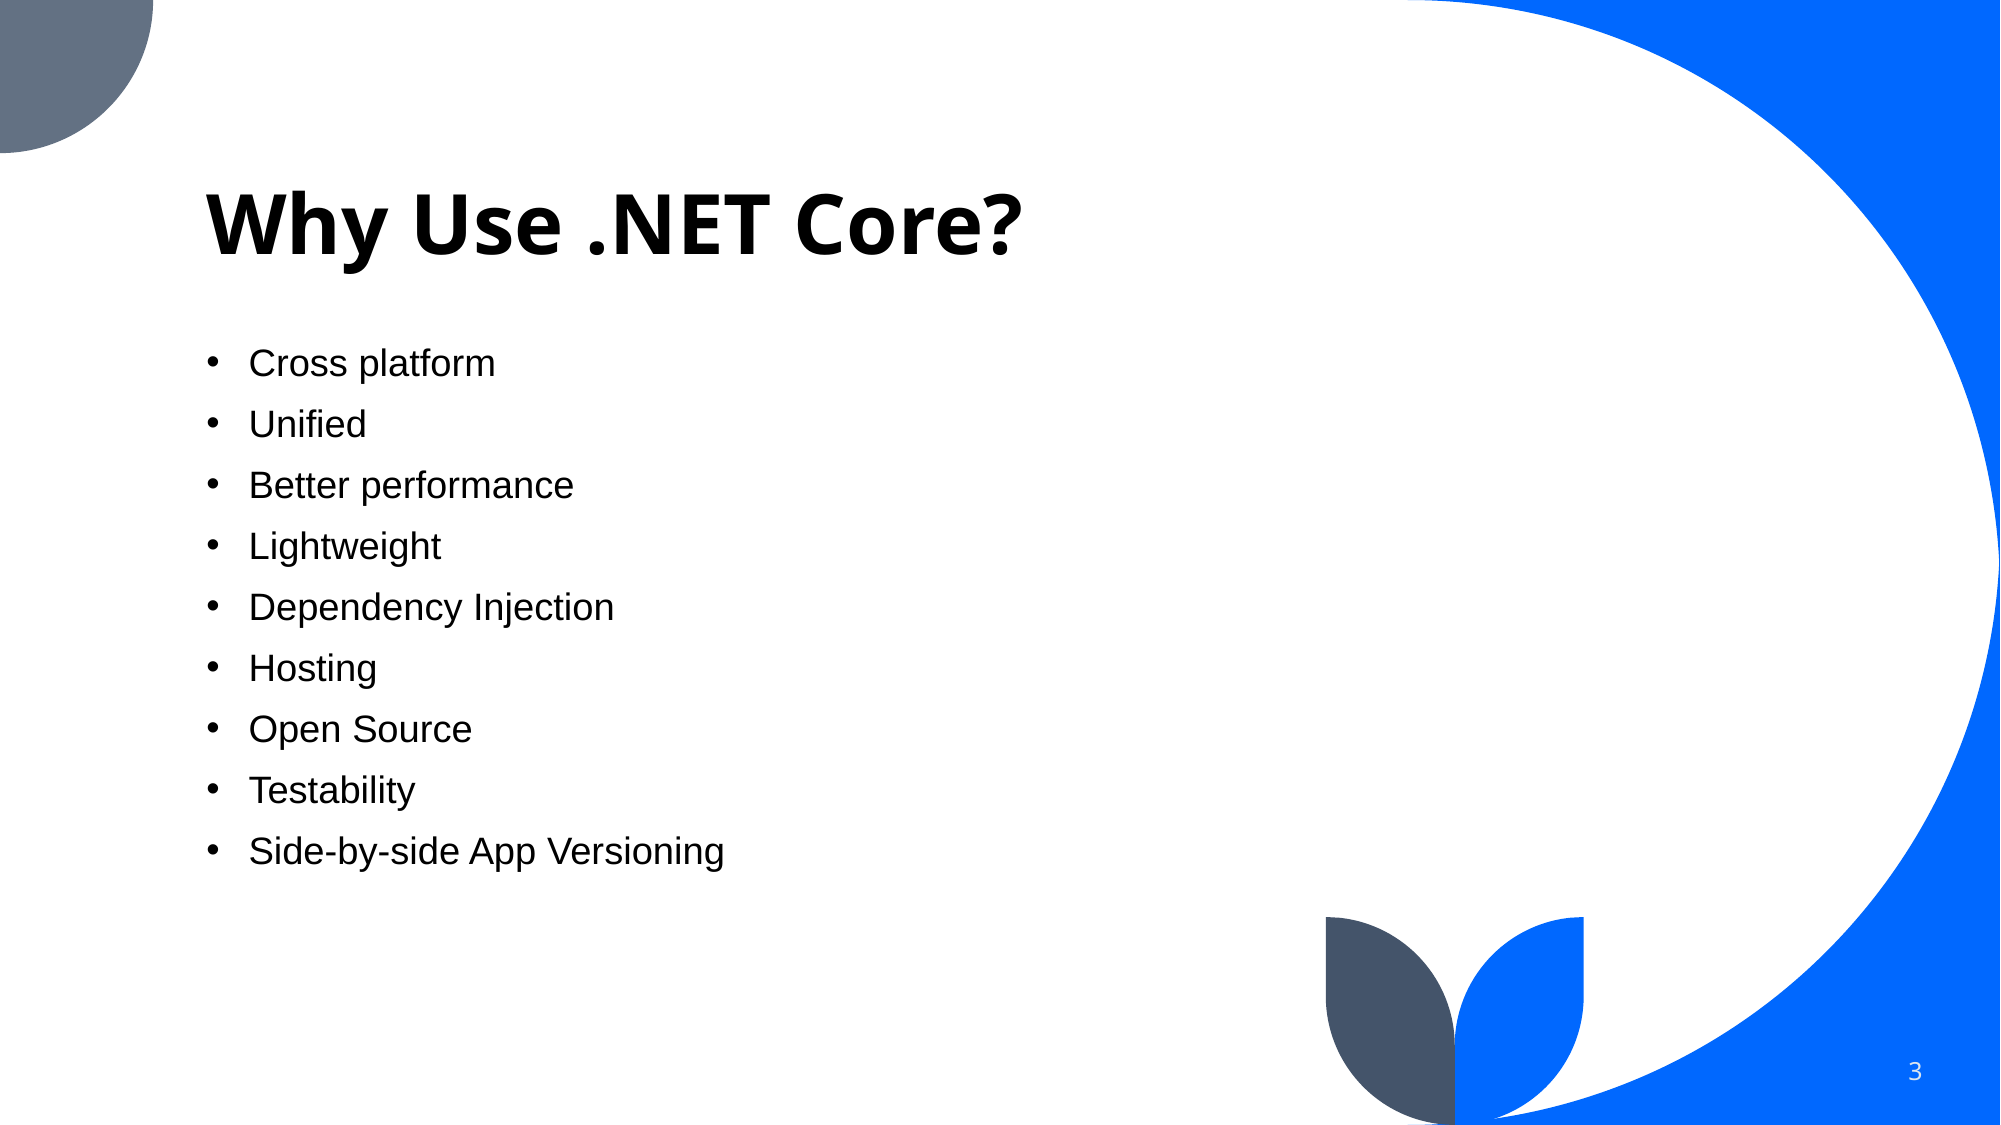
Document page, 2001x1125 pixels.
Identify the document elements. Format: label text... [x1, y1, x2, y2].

slide_number 3 [1665, 1042, 1938, 1103]
list Cross platform Unified Better performance Lightweight Dependency Injection Hosting Open Source Testability Side-by-side App Versioning [191, 330, 1796, 884]
title Why Use .NET Core? [191, 62, 1796, 280]
